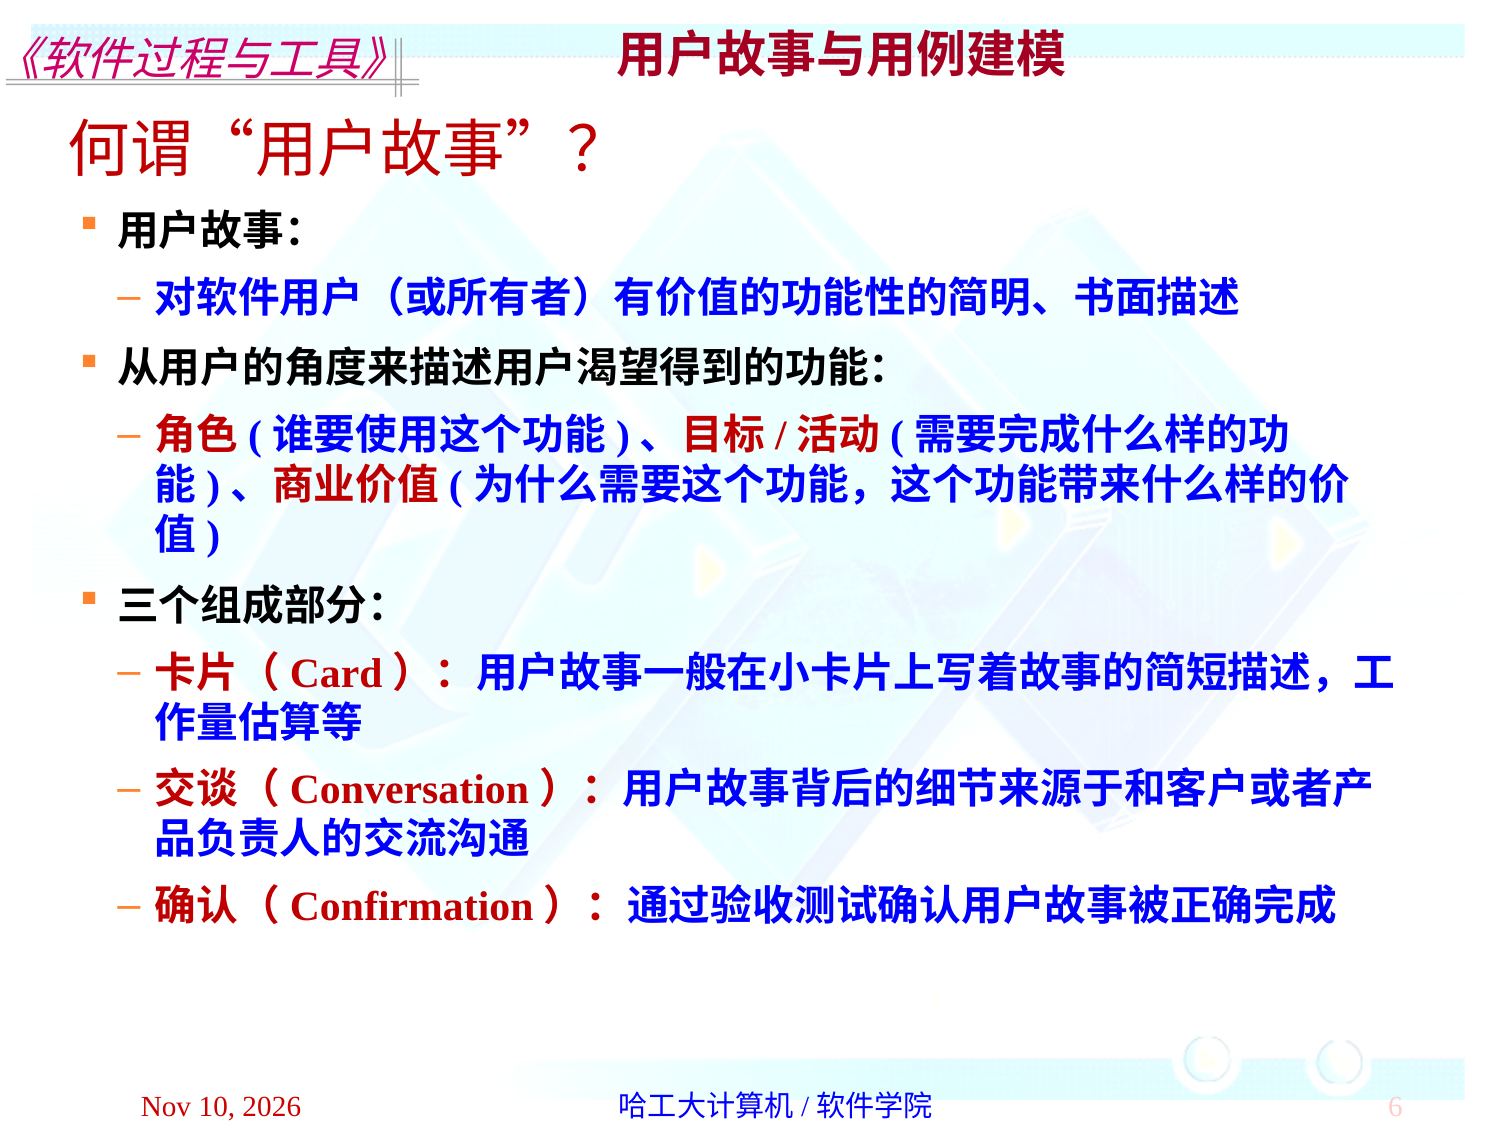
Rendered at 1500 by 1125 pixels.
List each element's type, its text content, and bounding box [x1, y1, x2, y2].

text_box 用户故事与用例建模 [389, 15, 1294, 90]
text_box 何谓“用户故事”？ [53, 101, 1447, 209]
text_box 用户故事： 对软件用户（或所有者）有价值的功能性的简明、书面描述 从用户的角度来描述用户渴望得到的功能： 角色(谁要使用这个功能)、目标/活动(需要完成什么样的功能)、商业价值(为什么需要这个功能，这个功能带来什么样的价值) 三个组成部分： 卡片（Card）：用户故事一般在小卡片上写着故事的简短描述，工作量估算等 交谈（Conversation）：用户故事背后的细节来源于和客户或者产品负责人的交流沟通 确认（Confirmation）：通过验收测试确认用户故事被正确完成 [64, 196, 1412, 1036]
